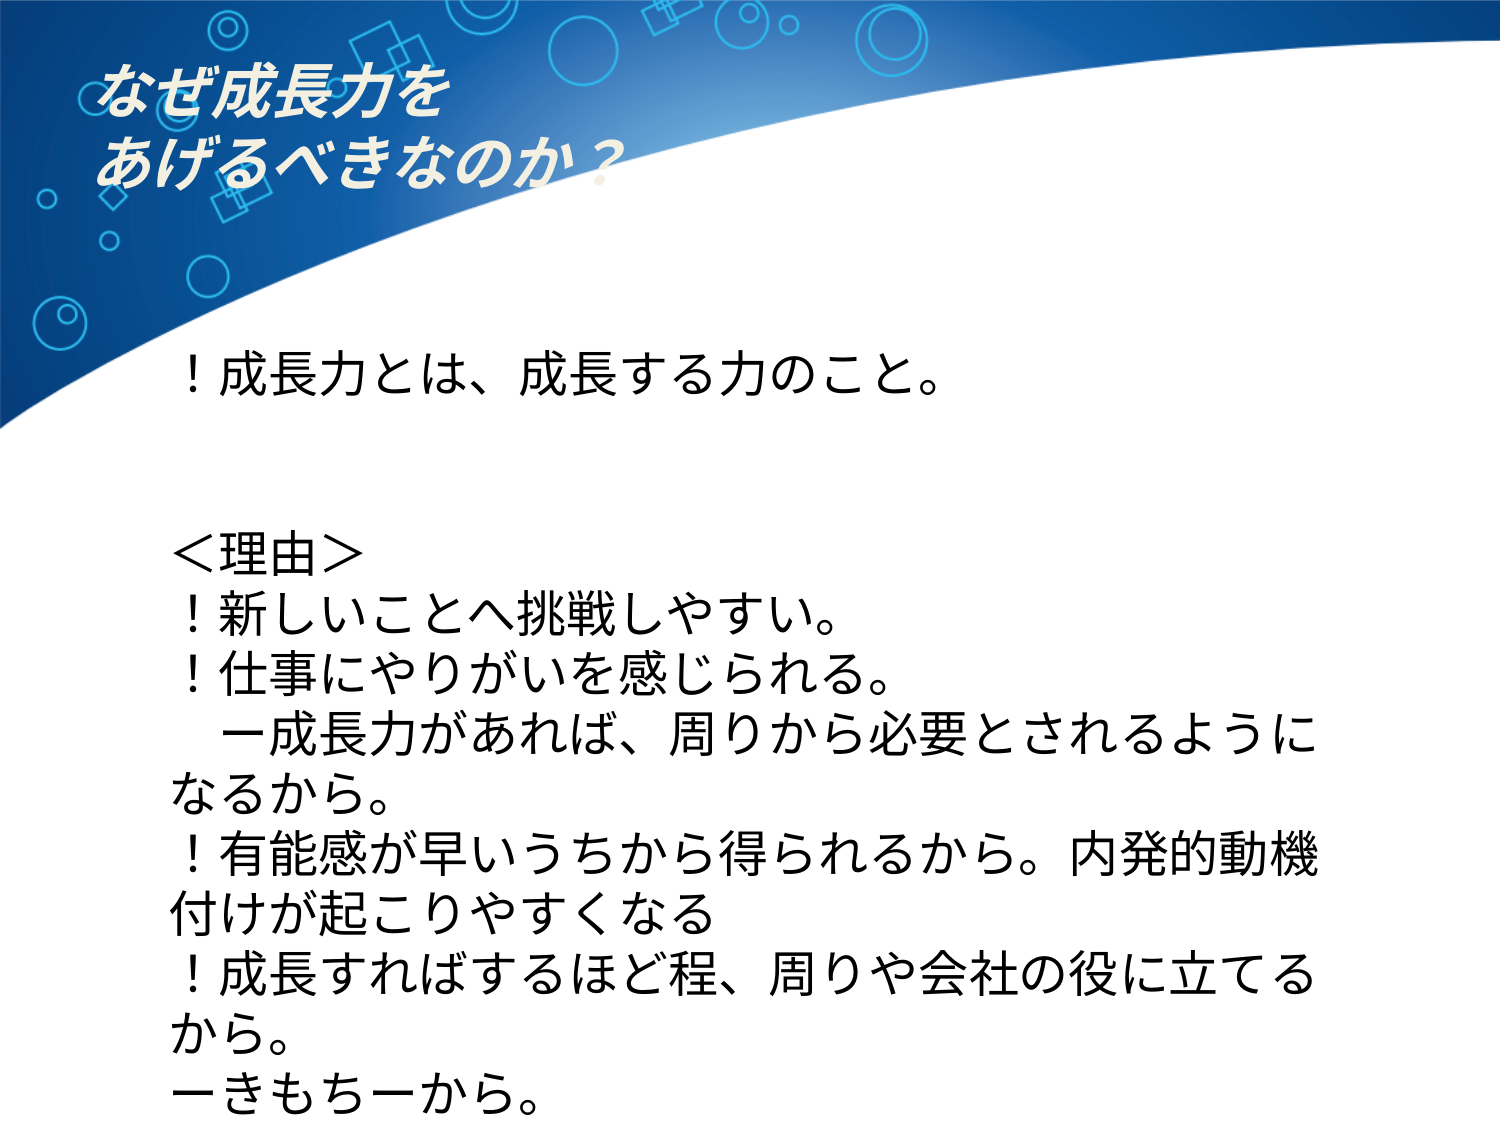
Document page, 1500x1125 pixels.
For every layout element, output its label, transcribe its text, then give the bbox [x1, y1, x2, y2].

picture [0, 0, 1500, 1063]
text_box ！成長力とは、成長する力のこと。 ＜理由＞ ！新しいことへ挑戦しやすい。 ！仕事にやりがいを感じられる。 ー成長力があれば、周りから必要とされるようになるから。 ！有能感が早いうちから得られるから。内発的動機付けが起こりやすくなる ！成長すればするほど程、周りや会社の役に立てるから。 ーきもちーから。 [154, 1072, 1361, 1125]
